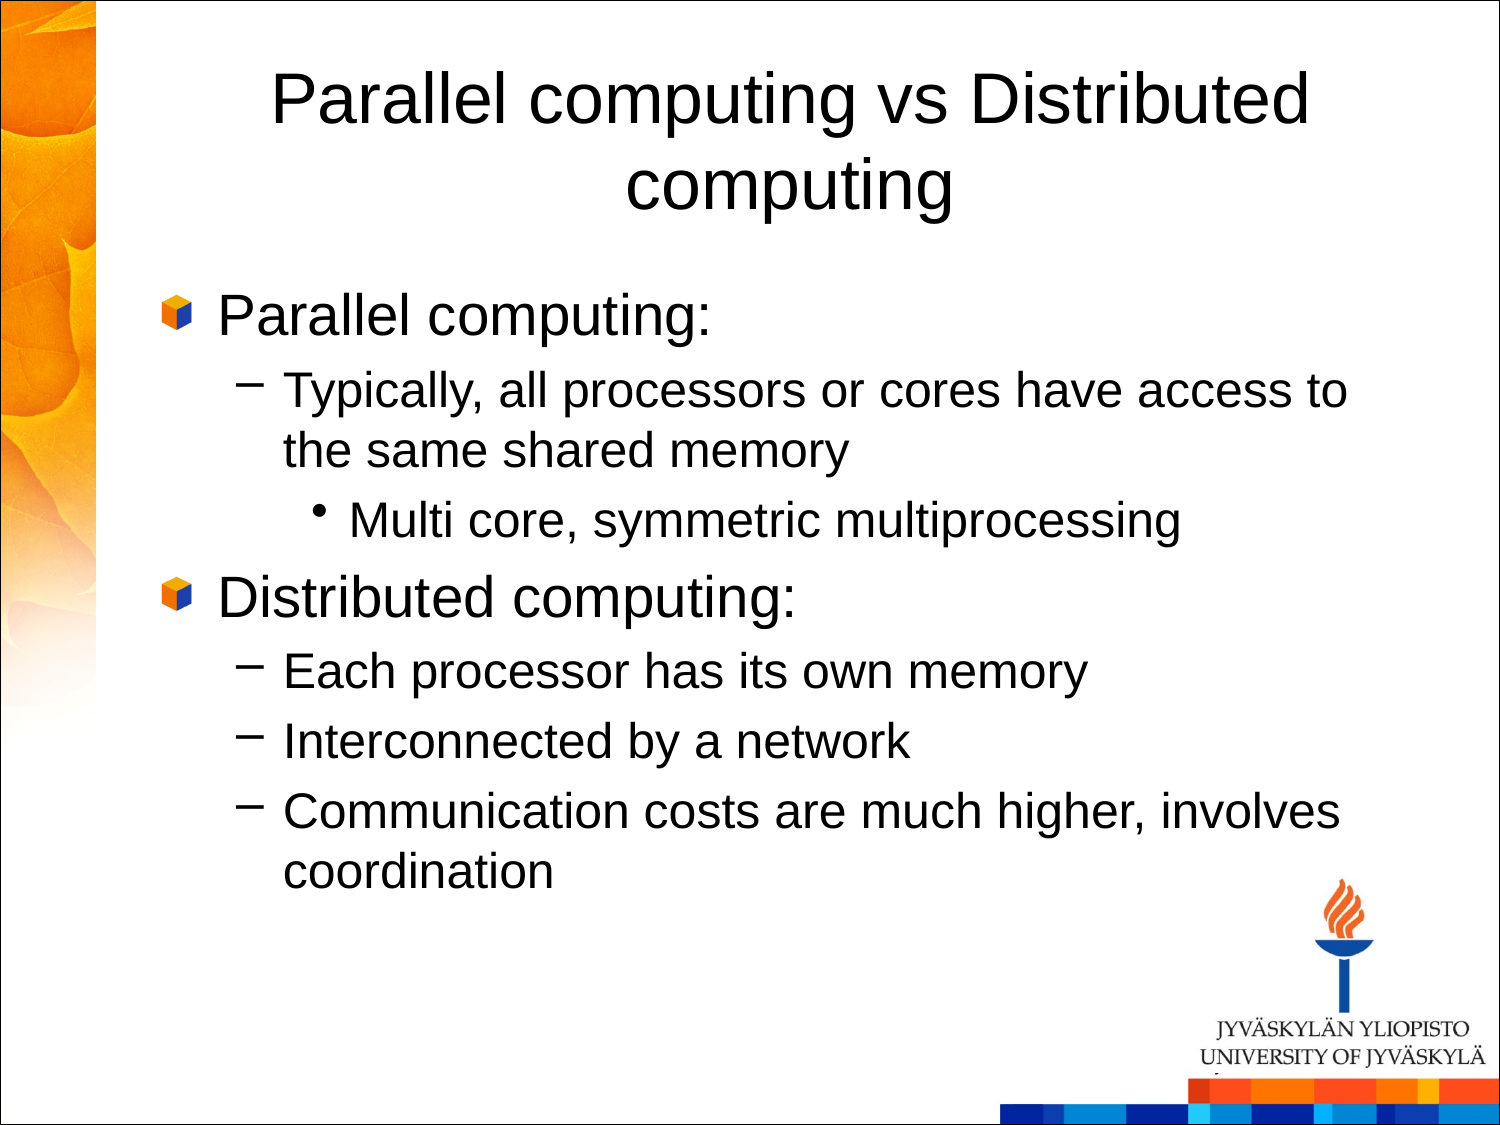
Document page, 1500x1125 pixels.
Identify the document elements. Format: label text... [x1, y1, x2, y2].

picture [1, 1, 1499, 1124]
list Parallel computing: Typically, all processors or cores have access to the same shared memory Multi core, symmetric multiprocessing Distributed computing: Each processor has its own memory Interconnected by a network Communication costs are much higher, involves coordination [145, 269, 1436, 953]
title Parallel computing vs Distributed computing [145, 44, 1436, 232]
